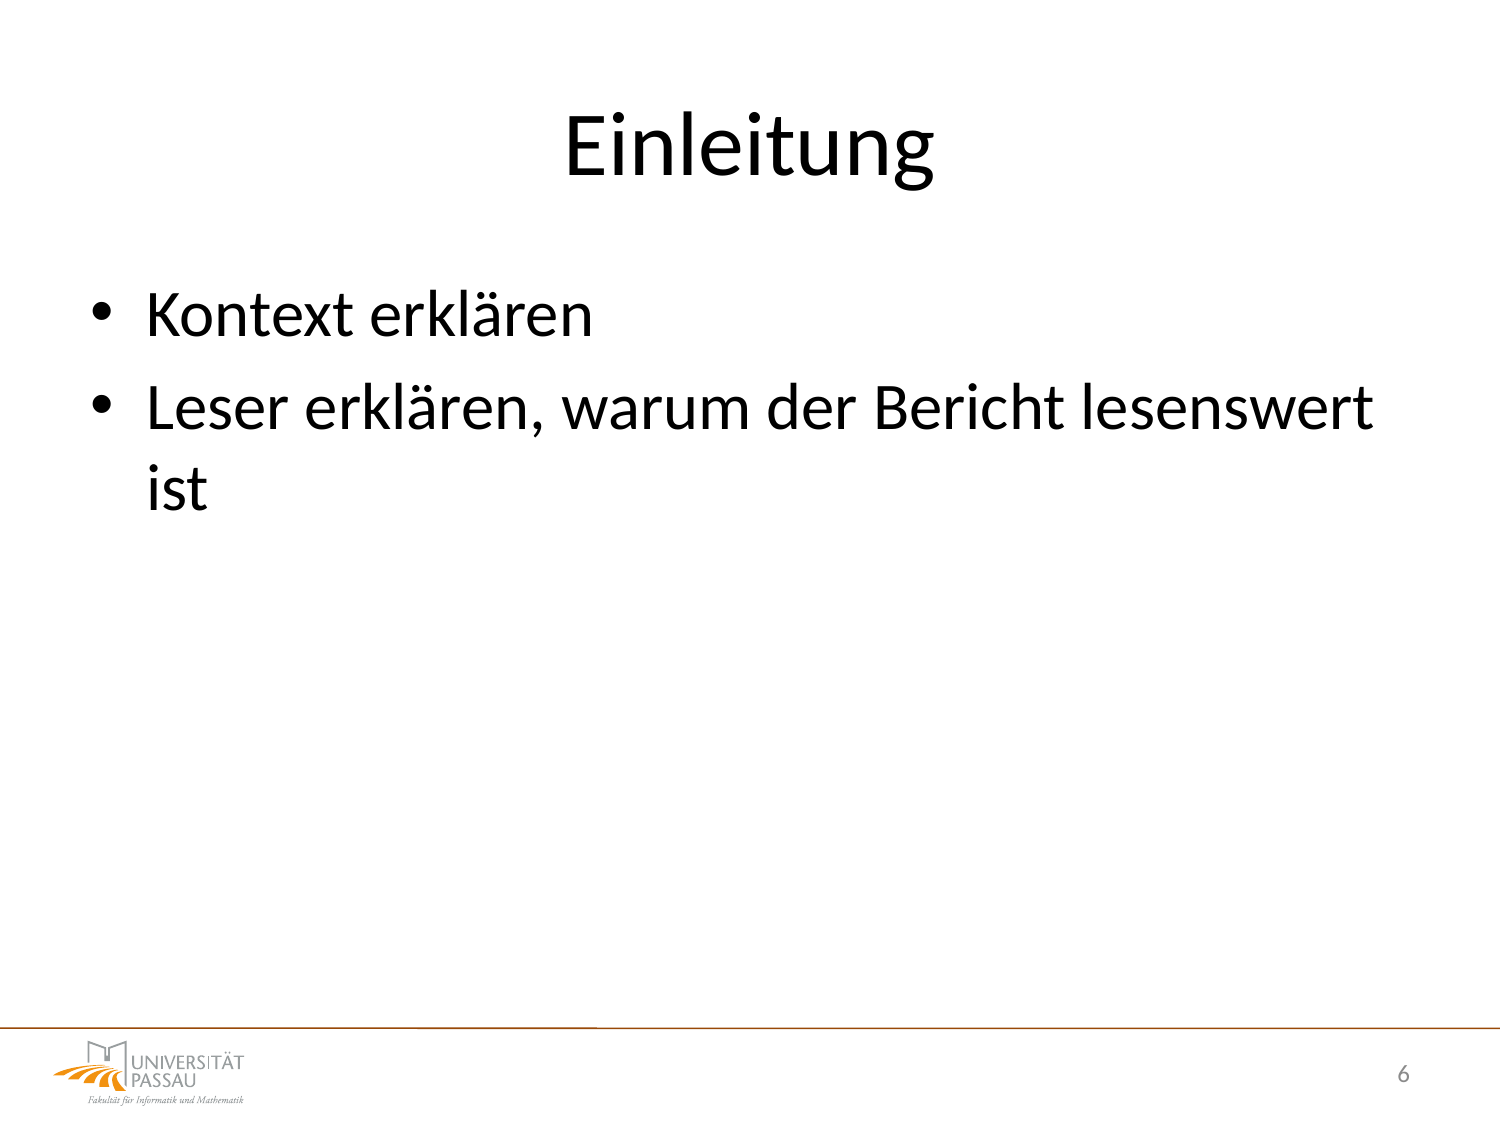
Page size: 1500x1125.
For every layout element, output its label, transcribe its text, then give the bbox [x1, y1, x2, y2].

slide_number 6 [1289, 1042, 1425, 1103]
list Kontext erklären Leser erklären, warum der Bericht lesenswert ist [75, 262, 1425, 1005]
title Einleitung [75, 45, 1425, 233]
